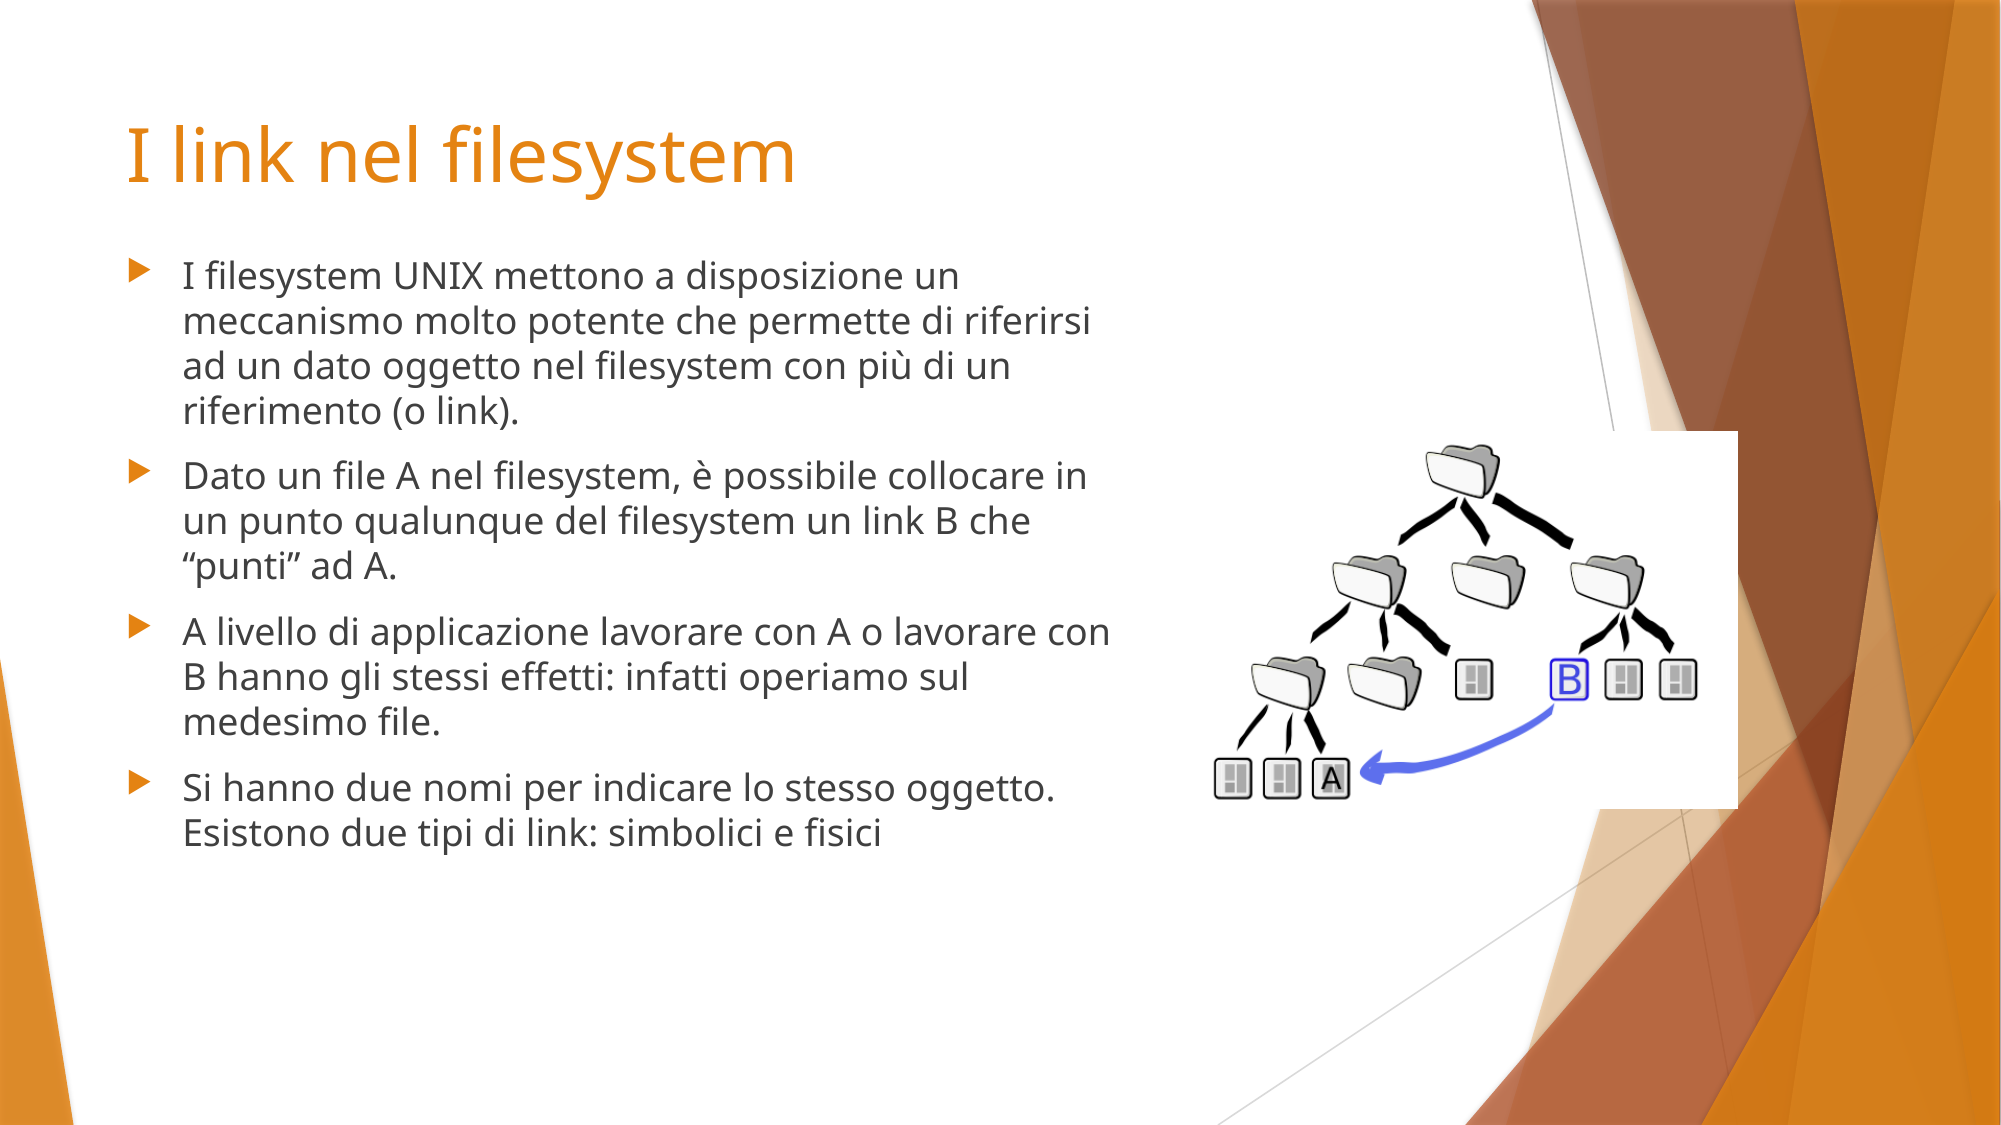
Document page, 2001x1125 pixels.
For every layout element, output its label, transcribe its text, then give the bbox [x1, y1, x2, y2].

list I filesystem UNIX mettono a disposizione un meccanismo molto potente che permette di riferirsi ad un dato oggetto nel filesystem con più di un riferimento (o link). Dato un file A nel filesystem, è possibile collocare in un punto qualunque del filesystem un link B che “punti” ad A. A livello di applicazione lavorare con A o lavorare con B hanno gli stessi eﬀetti: infatti operiamo sul medesimo file. Si hanno due nomi per indicare lo stesso oggetto. Esistono due tipi di link: simbolici e fisici [111, 244, 1148, 1025]
title I link nel filesystem [111, 99, 1522, 317]
picture [1147, 430, 1738, 809]
